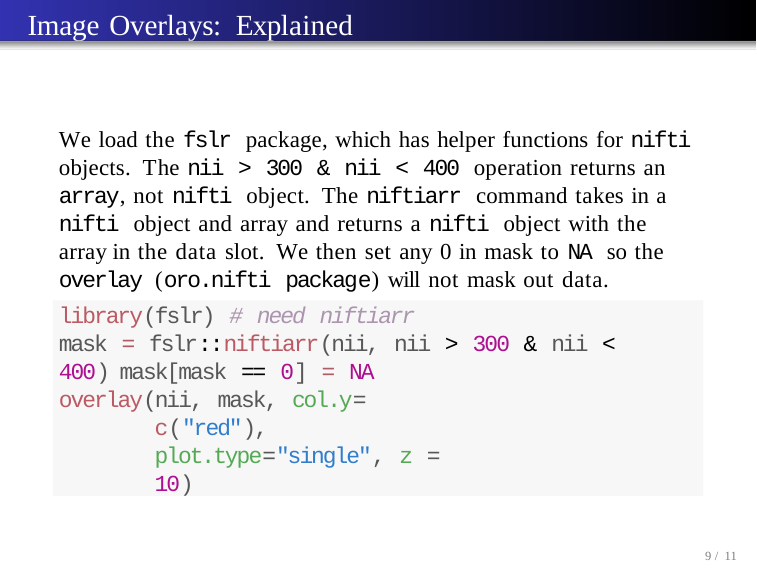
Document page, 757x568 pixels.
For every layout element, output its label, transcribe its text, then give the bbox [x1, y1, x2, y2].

text_box [0, 0, 756, 567]
slide_number 10 / 11 [701, 548, 745, 568]
list We load the fslr package, which has helper functions for nifti objects. The nii > 300 & nii < 400 operation returns an array, not nifti object. The niftiarr command takes in a nifti object and array and returns a nifti object with the array in the data slot. We then set any 0 in mask to NA so the overlay (oro.nifti package) will not mask out data. [56, 124, 700, 300]
text_box library(fslr) # need niftiarr mask = fslr::niftiarr(nii, nii > 300 & nii < 400) mask[mask == 0] = NA overlay(nii, mask, col.y= c("red"), plot.type="single", z = 10) [52, 300, 704, 496]
